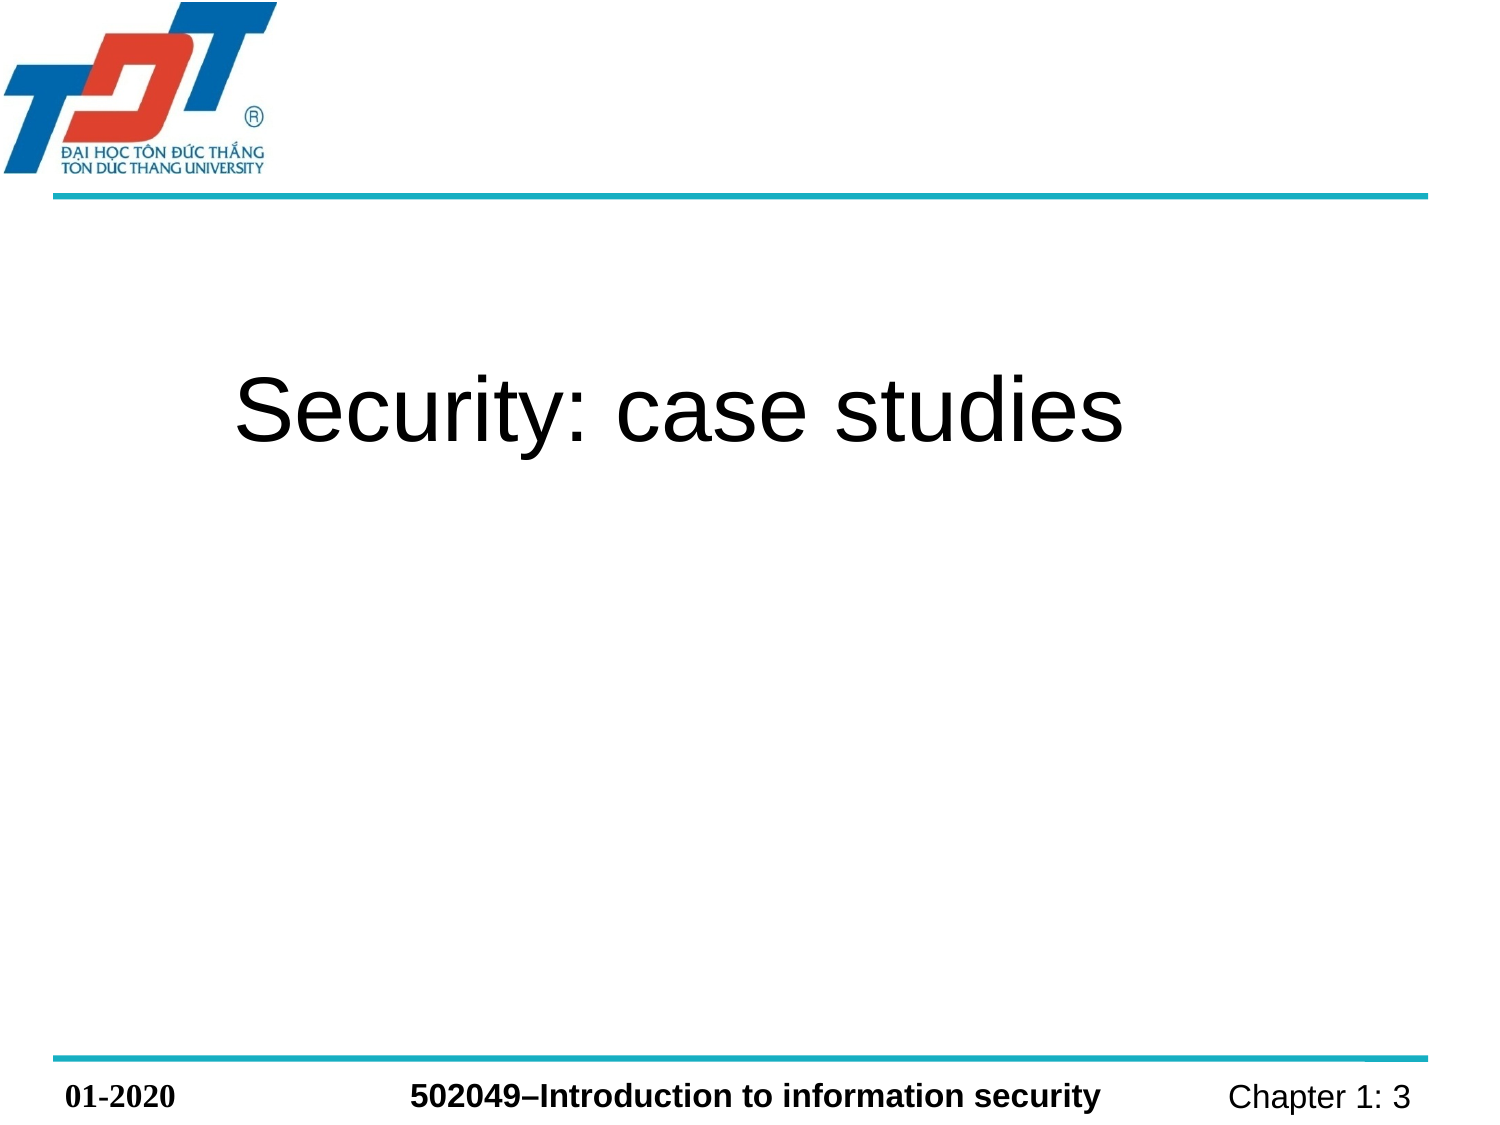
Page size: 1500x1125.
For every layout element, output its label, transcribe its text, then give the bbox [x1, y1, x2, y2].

picture [3, 2, 277, 174]
title Security: case studies [218, 278, 1388, 532]
